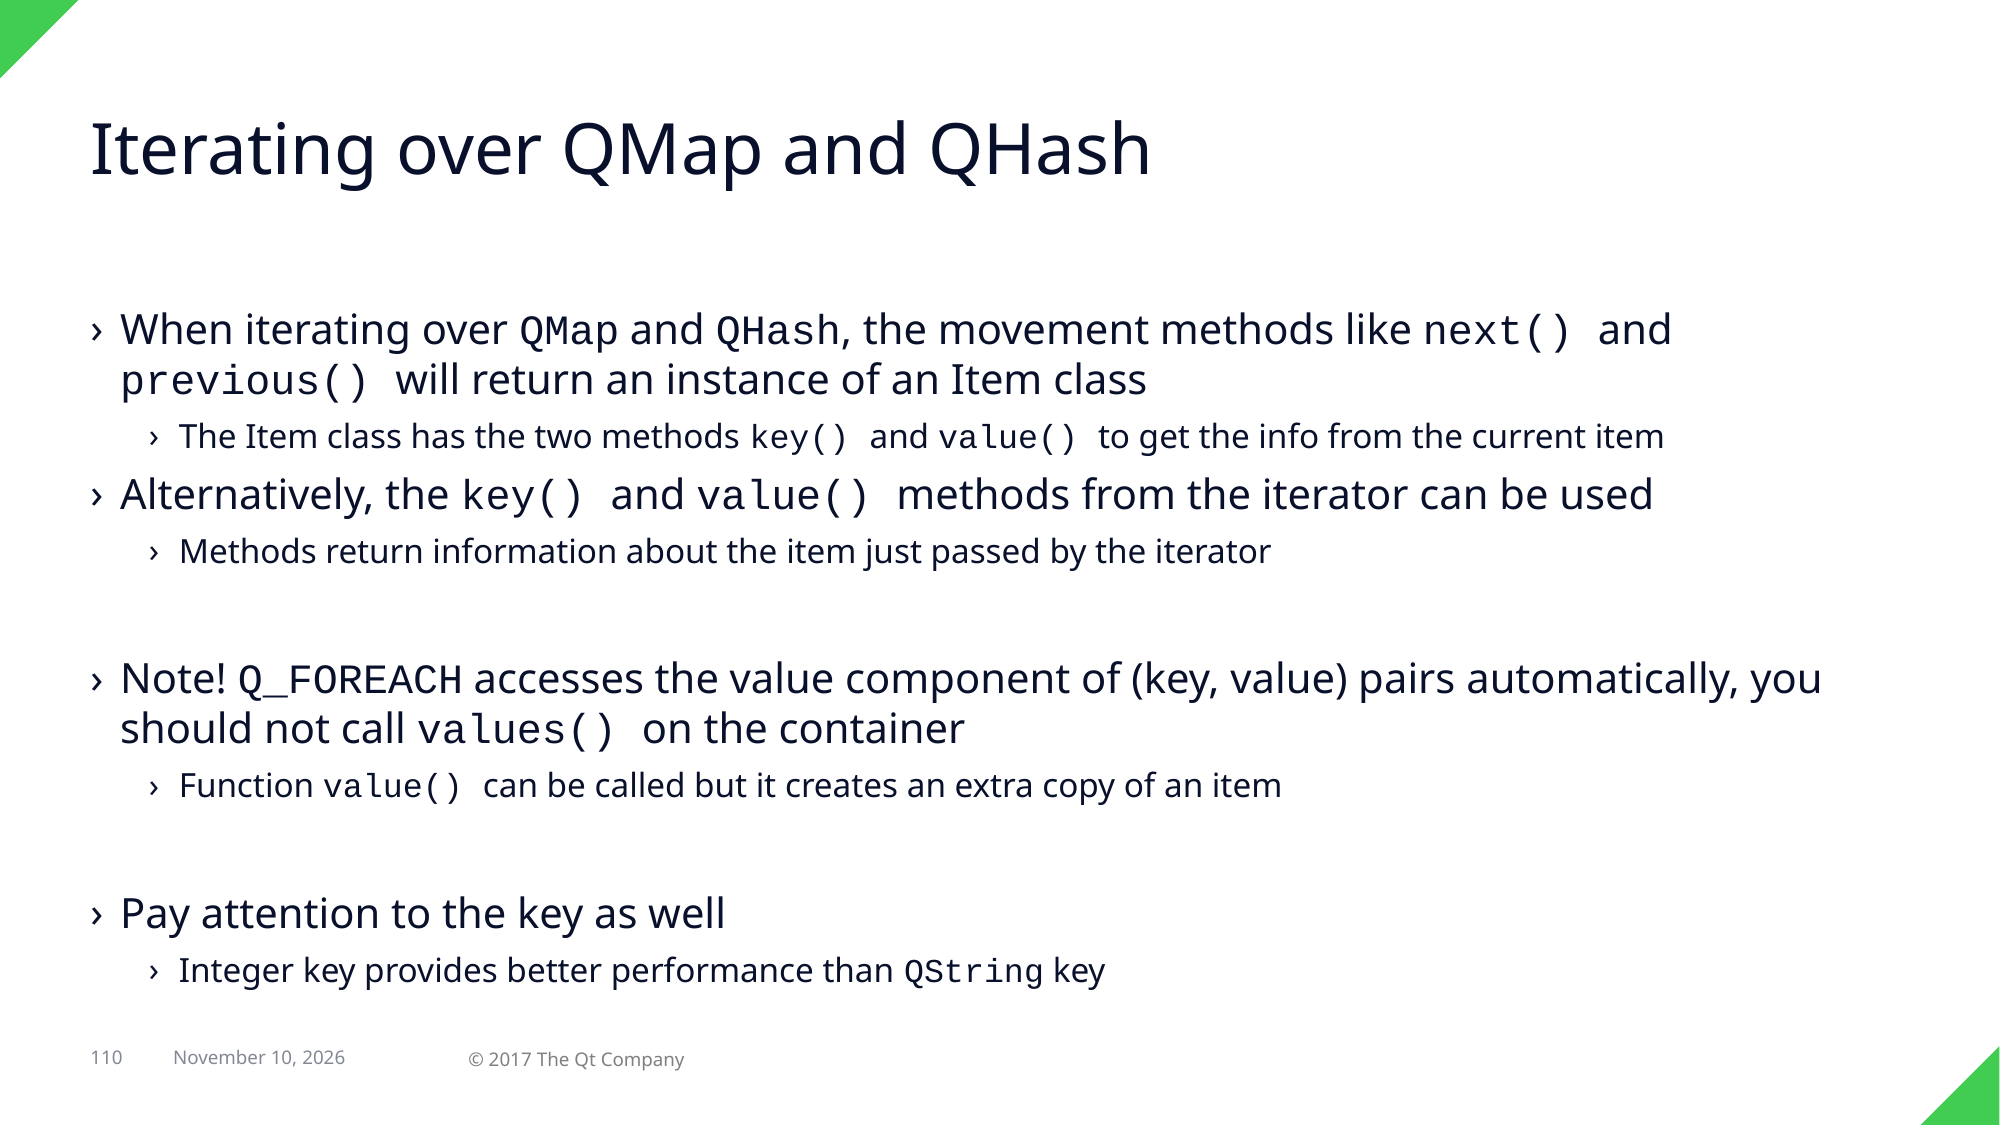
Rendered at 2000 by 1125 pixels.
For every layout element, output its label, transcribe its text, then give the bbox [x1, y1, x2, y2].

footer © 2017 The Qt Company [468, 1046, 1910, 1071]
slide_number 110 [90, 1046, 173, 1071]
list When iterating over QMap and QHash, the movement methods like next() and previous() will return an instance of an Item class The Item class has the two methods key() and value() to get the info from the current item Alternatively, the key() and value() methods from the iterator can be used Methods return information about the item just passed by the iterator Note! Q_FOREACH accesses the value component of (key, value) pairs automatically, you should not call values() on the container Function value() can be called but it creates an extra copy of an item Pay attention to the key as well Integer key provides better performance than QString key [90, 302, 1910, 1012]
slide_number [173, 1046, 468, 1071]
title Iterating over QMap and QHash [90, 113, 1910, 268]
